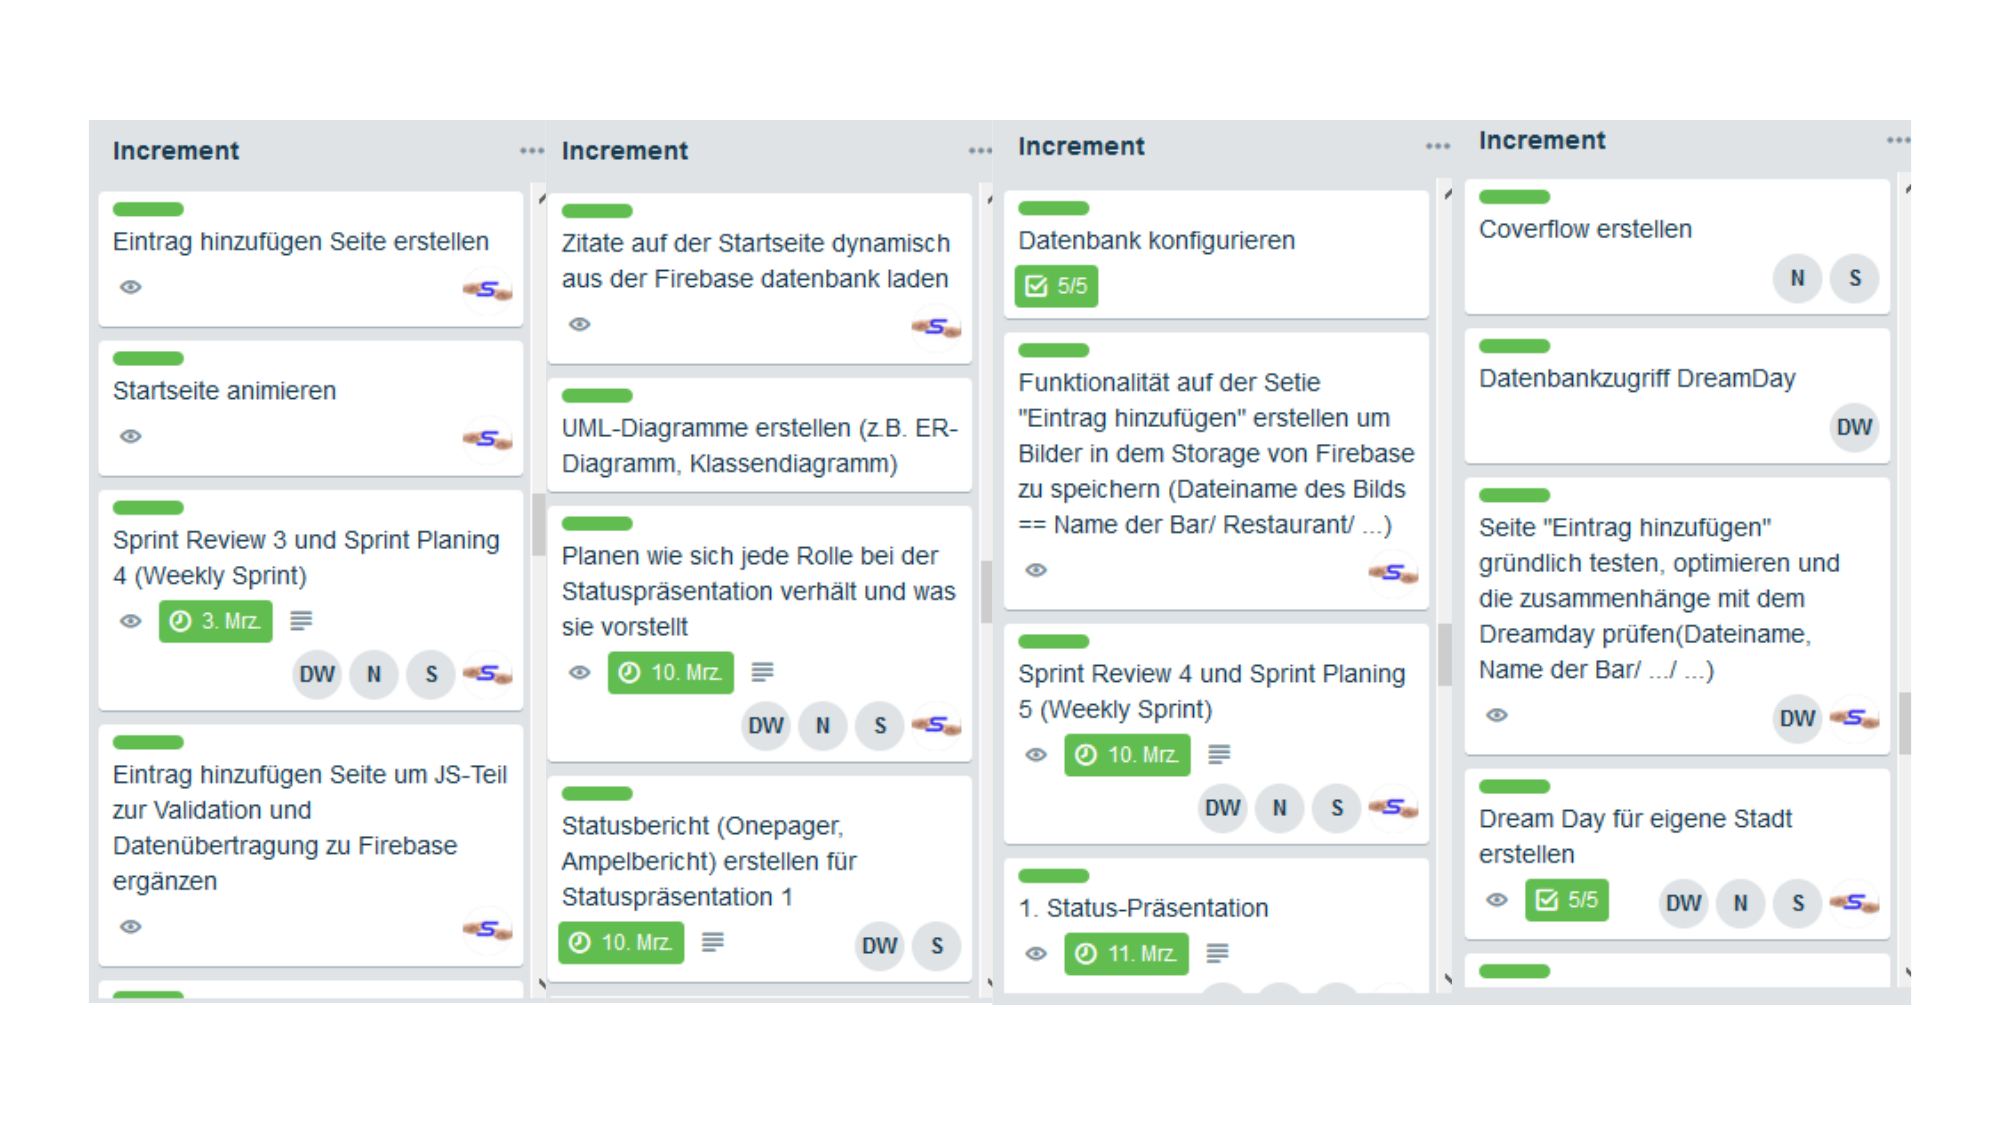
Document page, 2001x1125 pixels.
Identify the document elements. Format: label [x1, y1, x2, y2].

text_box [88, 119, 1912, 1005]
